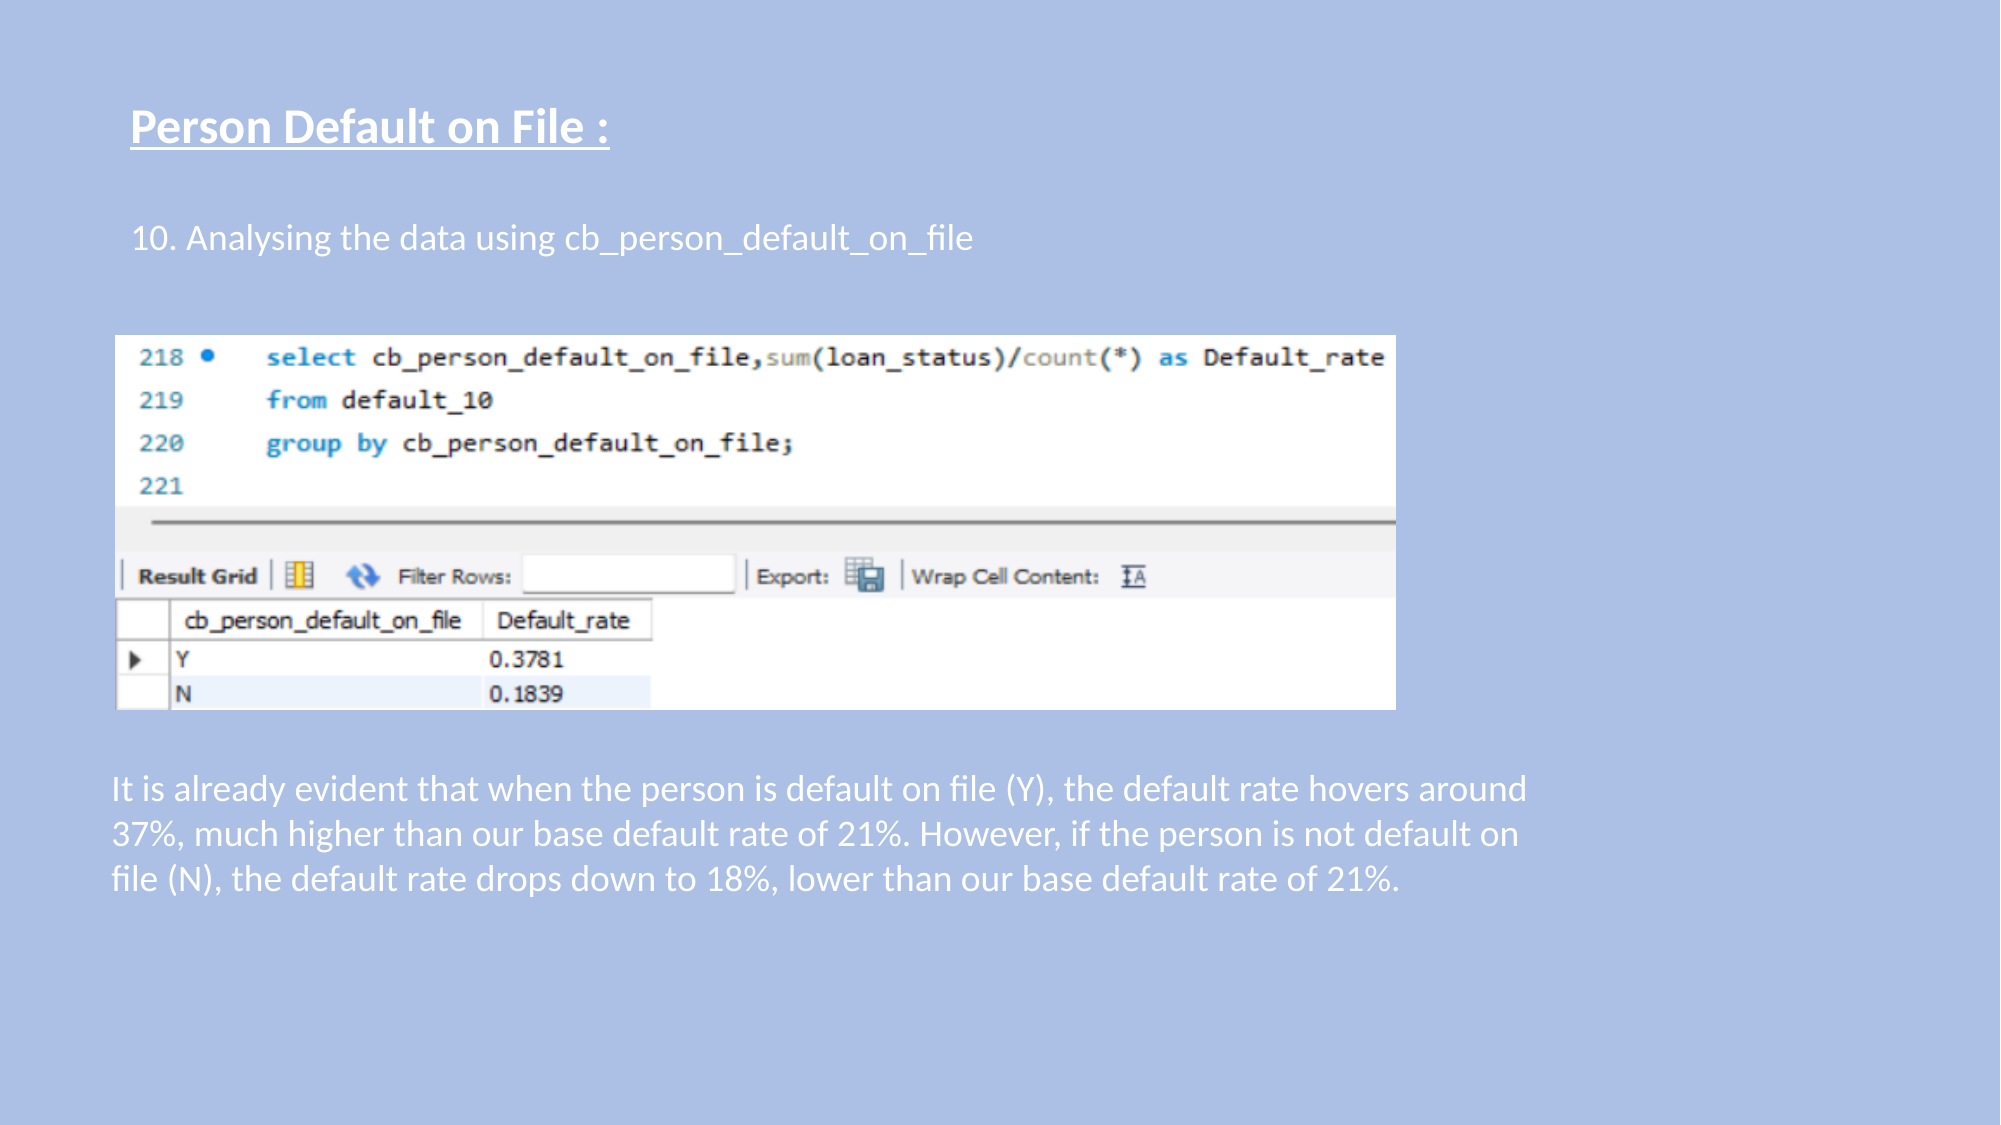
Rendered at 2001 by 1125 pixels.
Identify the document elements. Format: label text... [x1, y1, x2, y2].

text_box 10. Analysing the data using cb_person_default_on_file [115, 205, 1572, 266]
picture [115, 335, 1396, 710]
text_box It is already evident that when the person is default on file (Y), the default rate hovers around 37%, much higher than our base default rate of 21%. However, if the person is not default on file (N), the default rate drops down to 18%, lower than our base default rate of 21%. [96, 756, 1553, 907]
text_box Person Default on File : [115, 85, 1050, 161]
